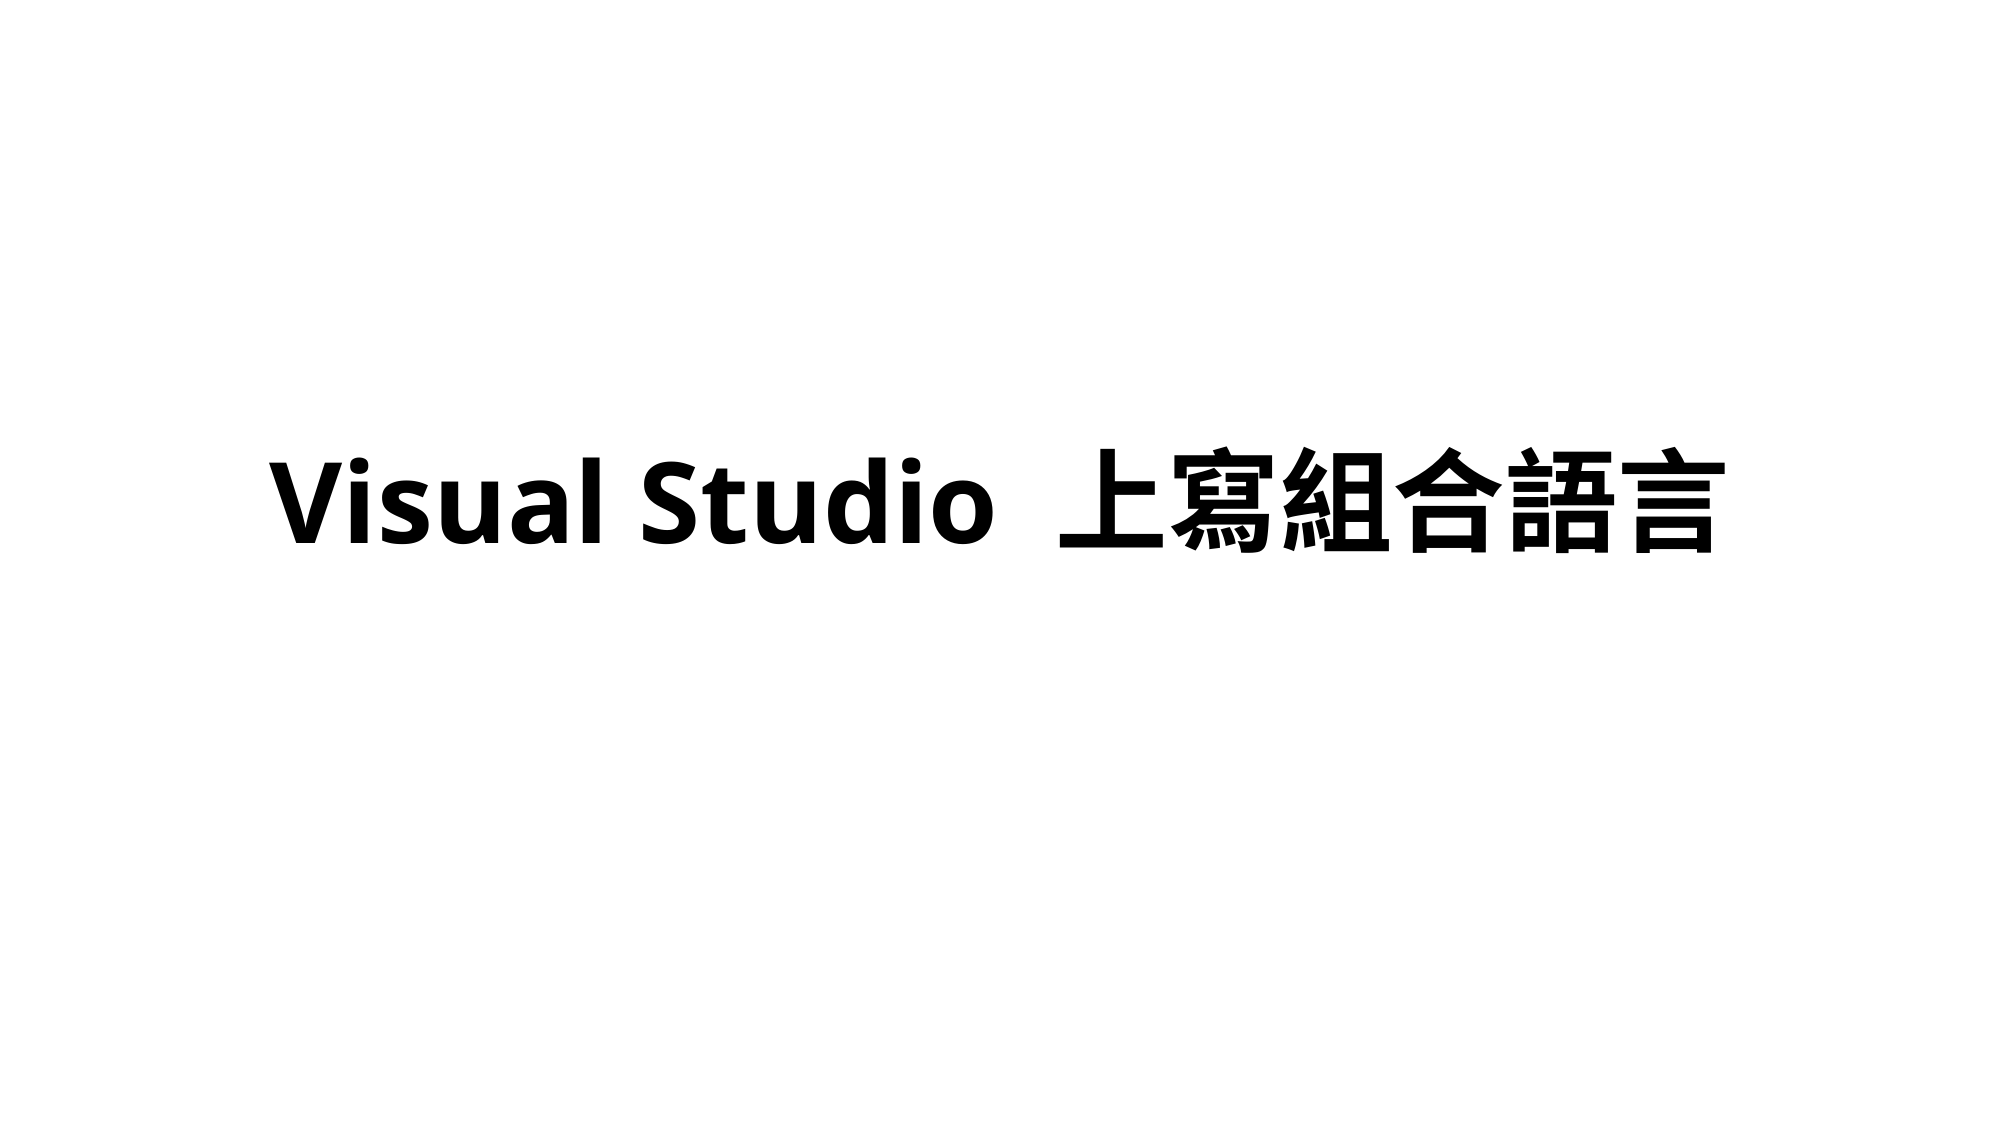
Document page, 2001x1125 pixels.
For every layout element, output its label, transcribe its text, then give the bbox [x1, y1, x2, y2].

title Visual Studio 上寫組合語言 [249, 184, 1750, 576]
